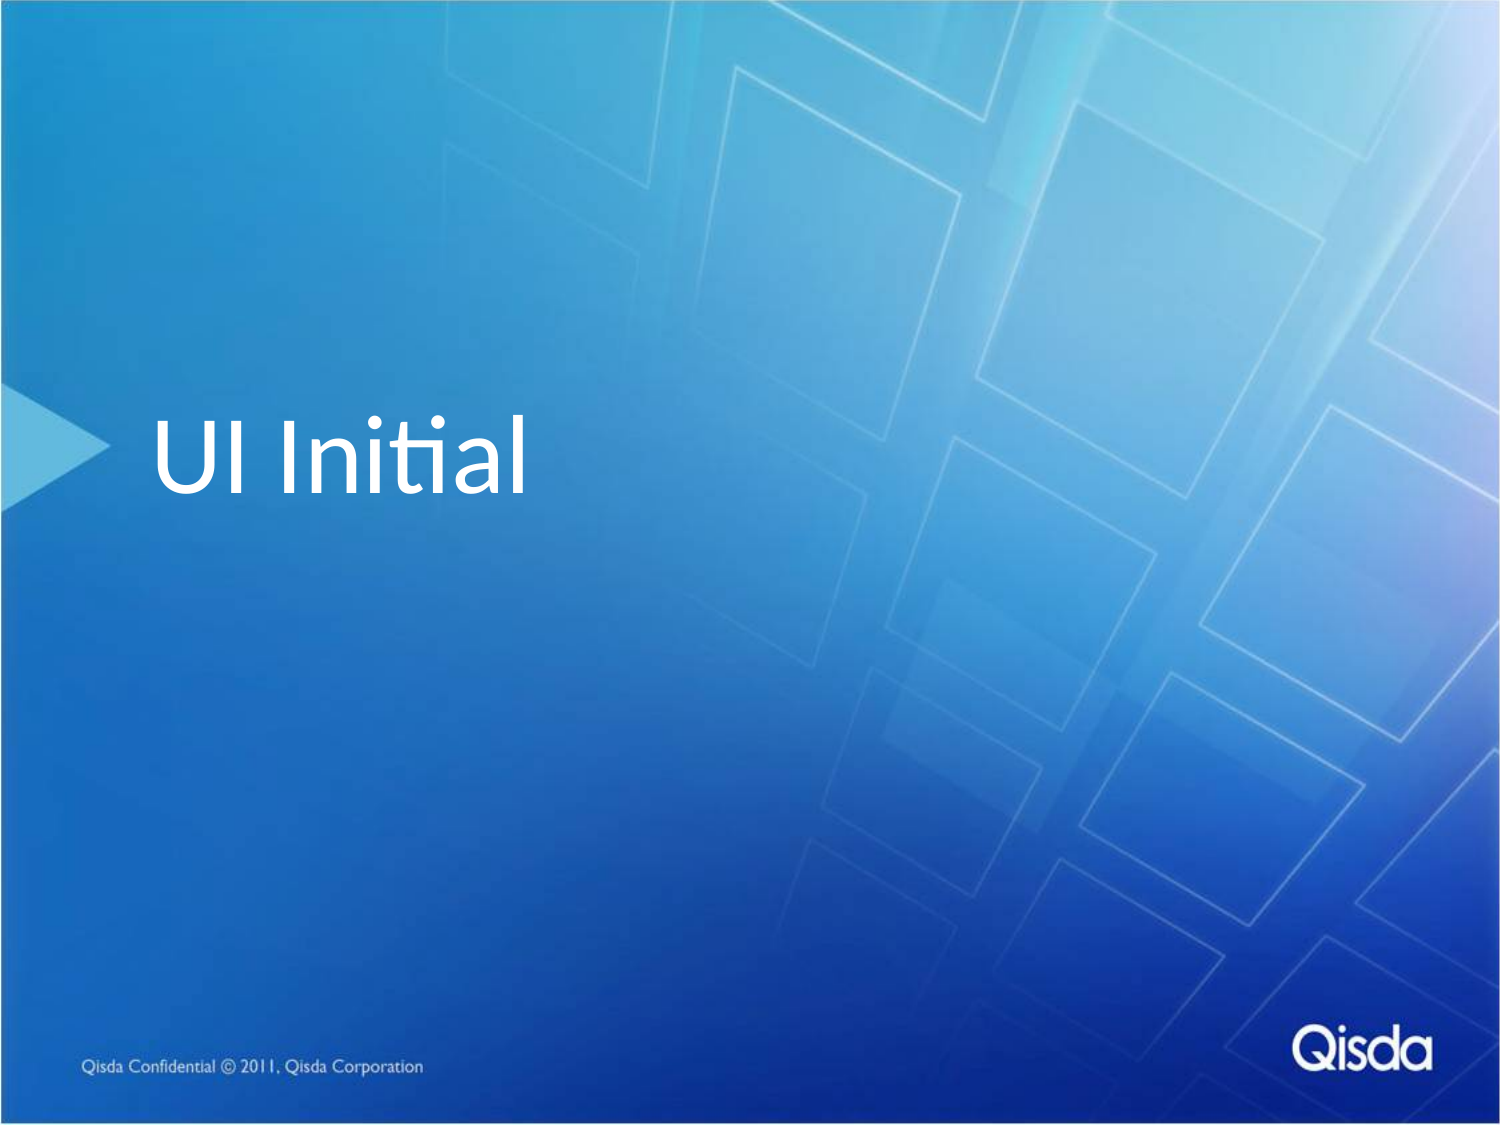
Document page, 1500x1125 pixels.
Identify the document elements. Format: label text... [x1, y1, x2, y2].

picture [0, 0, 1500, 1125]
text_box UI Initial [135, 373, 547, 524]
